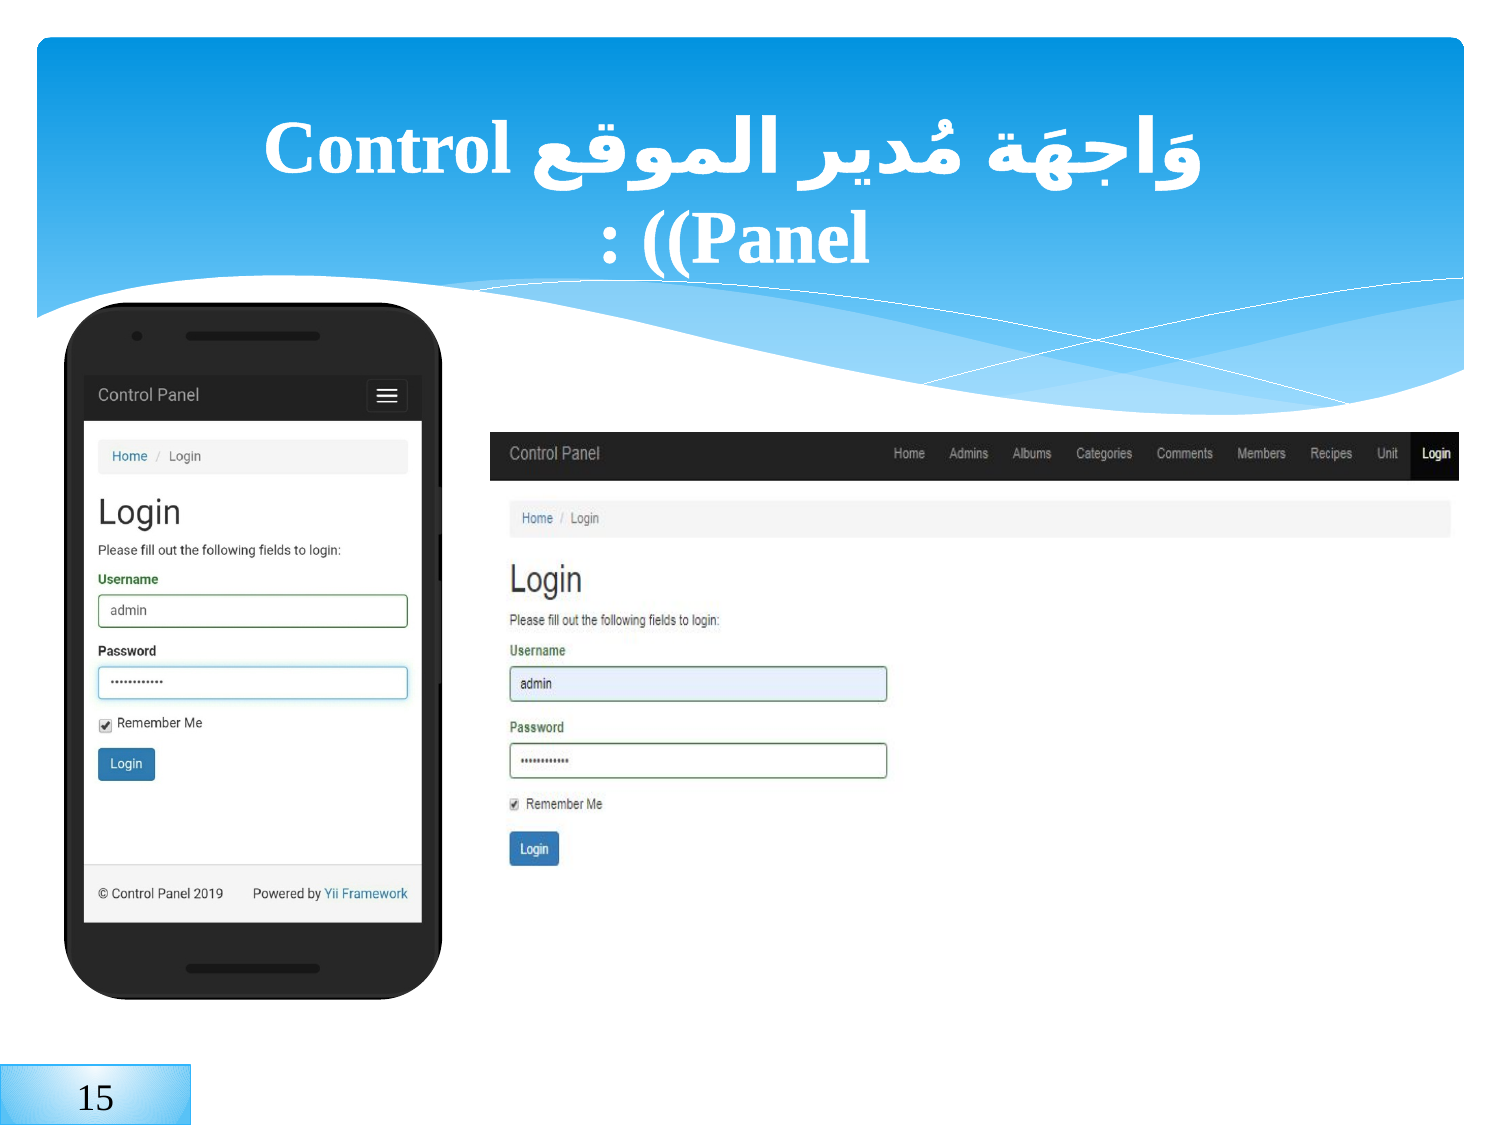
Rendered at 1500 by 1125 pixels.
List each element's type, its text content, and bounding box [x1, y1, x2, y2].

text_box 15 [0, 1064, 191, 1125]
picture [489, 432, 1459, 870]
picture [63, 302, 443, 1000]
text_box وَاجهَة مُدير الموقع Control Panel)) : [190, 89, 1278, 285]
